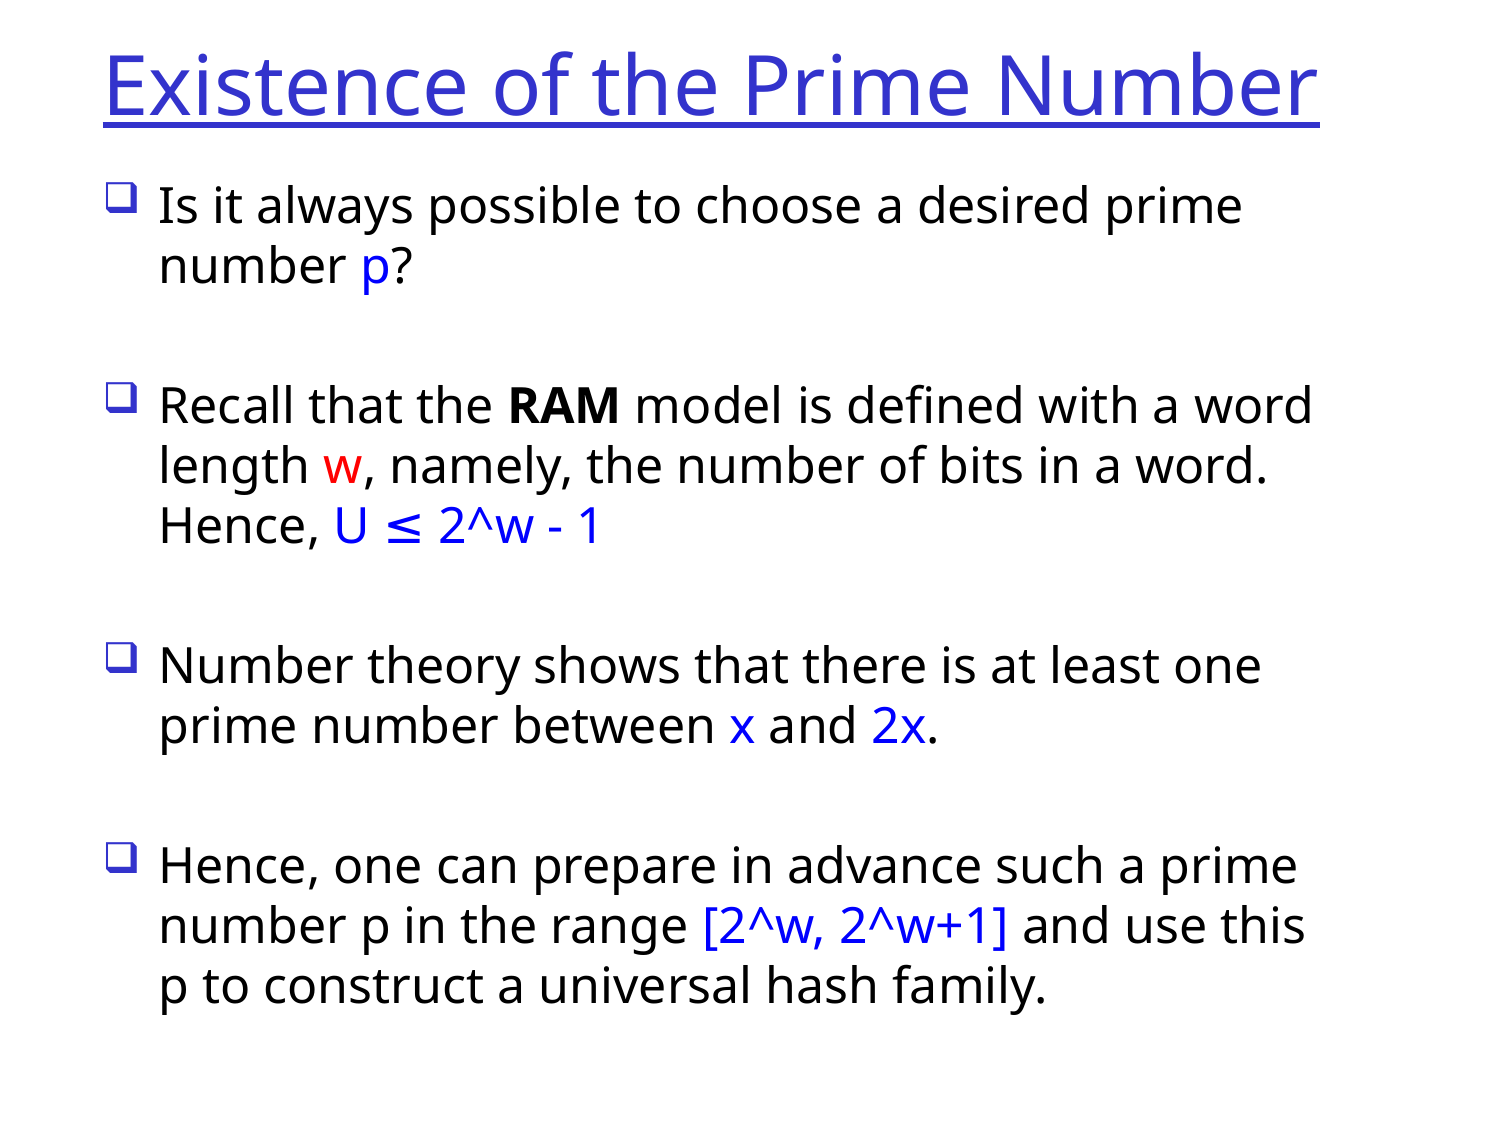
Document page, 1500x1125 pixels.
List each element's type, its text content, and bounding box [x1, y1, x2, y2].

title Existence of the Prime Number [87, 37, 1363, 95]
list Is it always possible to choose a desired prime number p? Recall that the RAM model is defined with a word length w, namely, the number of bits in a word. Hence, U ≤ 2^w - 1 Number theory shows that there is at least one prime number between x and 2x. Hence, one can prepare in advance such a prime number p in the range [2^w, 2^w+1] and use this p to construct a universal hash family. [87, 95, 1363, 335]
